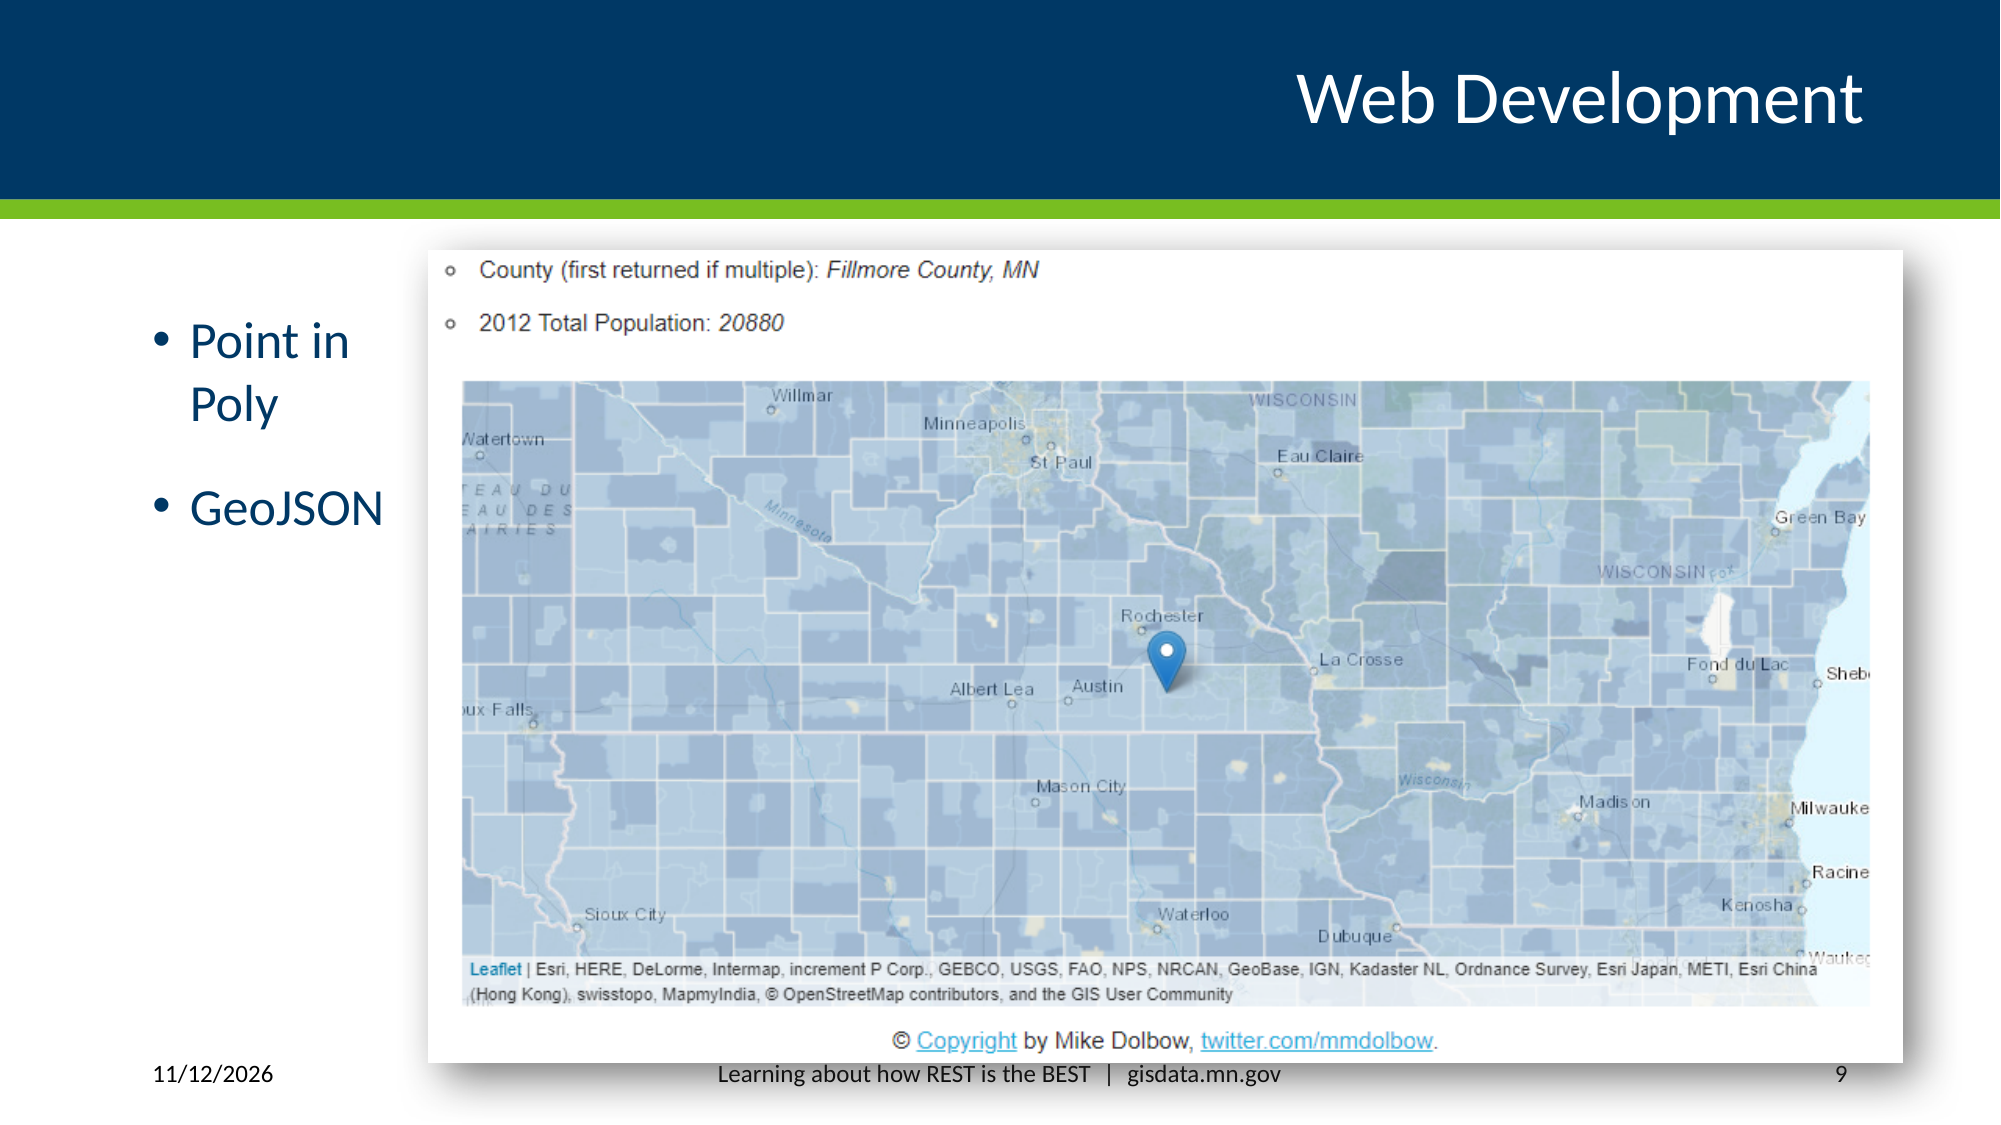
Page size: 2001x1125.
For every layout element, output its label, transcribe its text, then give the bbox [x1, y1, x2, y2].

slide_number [137, 1042, 361, 1103]
picture [428, 249, 1903, 1063]
list Point in Poly GeoJSON [137, 299, 410, 1014]
title Web Development [0, 0, 2000, 200]
